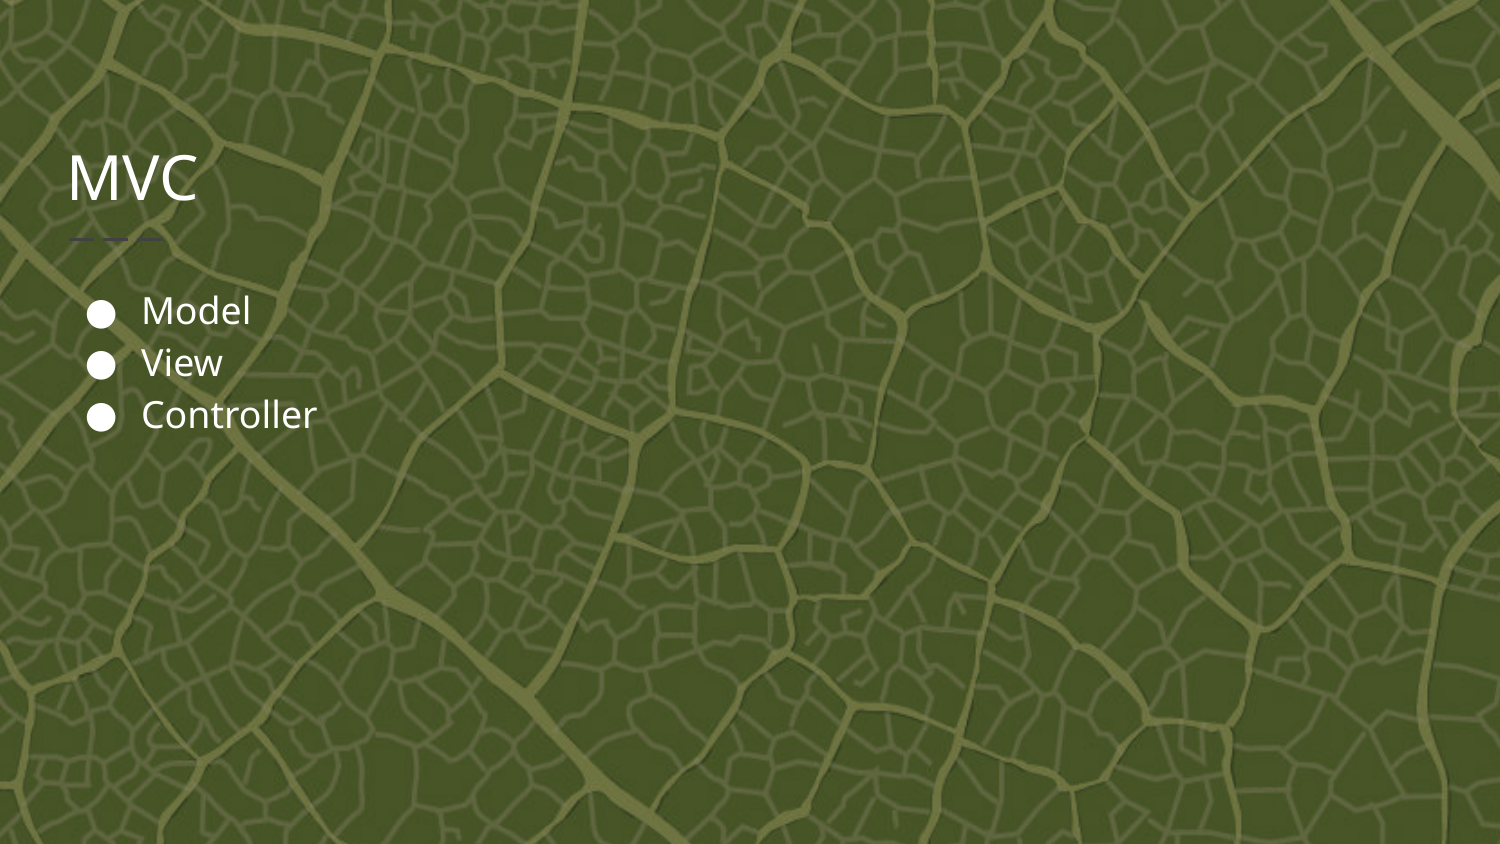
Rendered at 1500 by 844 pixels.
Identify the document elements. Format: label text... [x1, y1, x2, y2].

title MVC [51, 103, 512, 228]
picture [0, 0, 1500, 844]
list Model View Controller [51, 265, 512, 750]
